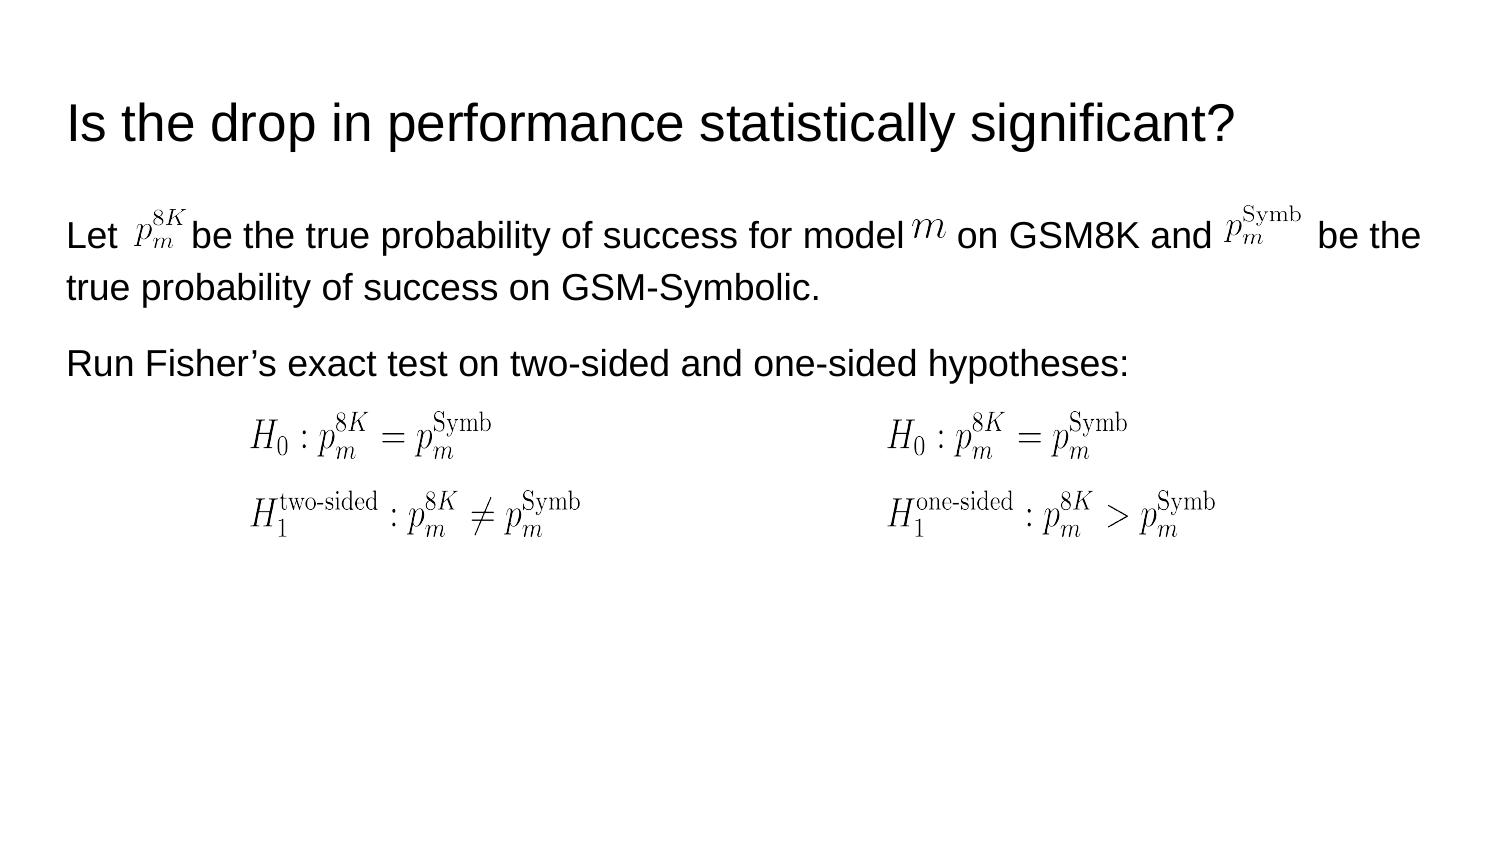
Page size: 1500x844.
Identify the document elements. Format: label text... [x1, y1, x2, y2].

picture [886, 489, 1215, 537]
title Is the drop in performance statistically significant? [51, 72, 1449, 167]
picture [1224, 205, 1301, 244]
picture [886, 411, 1127, 459]
list Let be the true probability of success for model on GSM8K and be the true probability of success on GSM-Symbolic. Run Fisher’s exact test on two-sided and one-sided hypotheses: [51, 189, 1449, 750]
picture [250, 489, 580, 537]
picture [134, 209, 186, 248]
picture [250, 411, 491, 459]
picture [912, 219, 946, 239]
